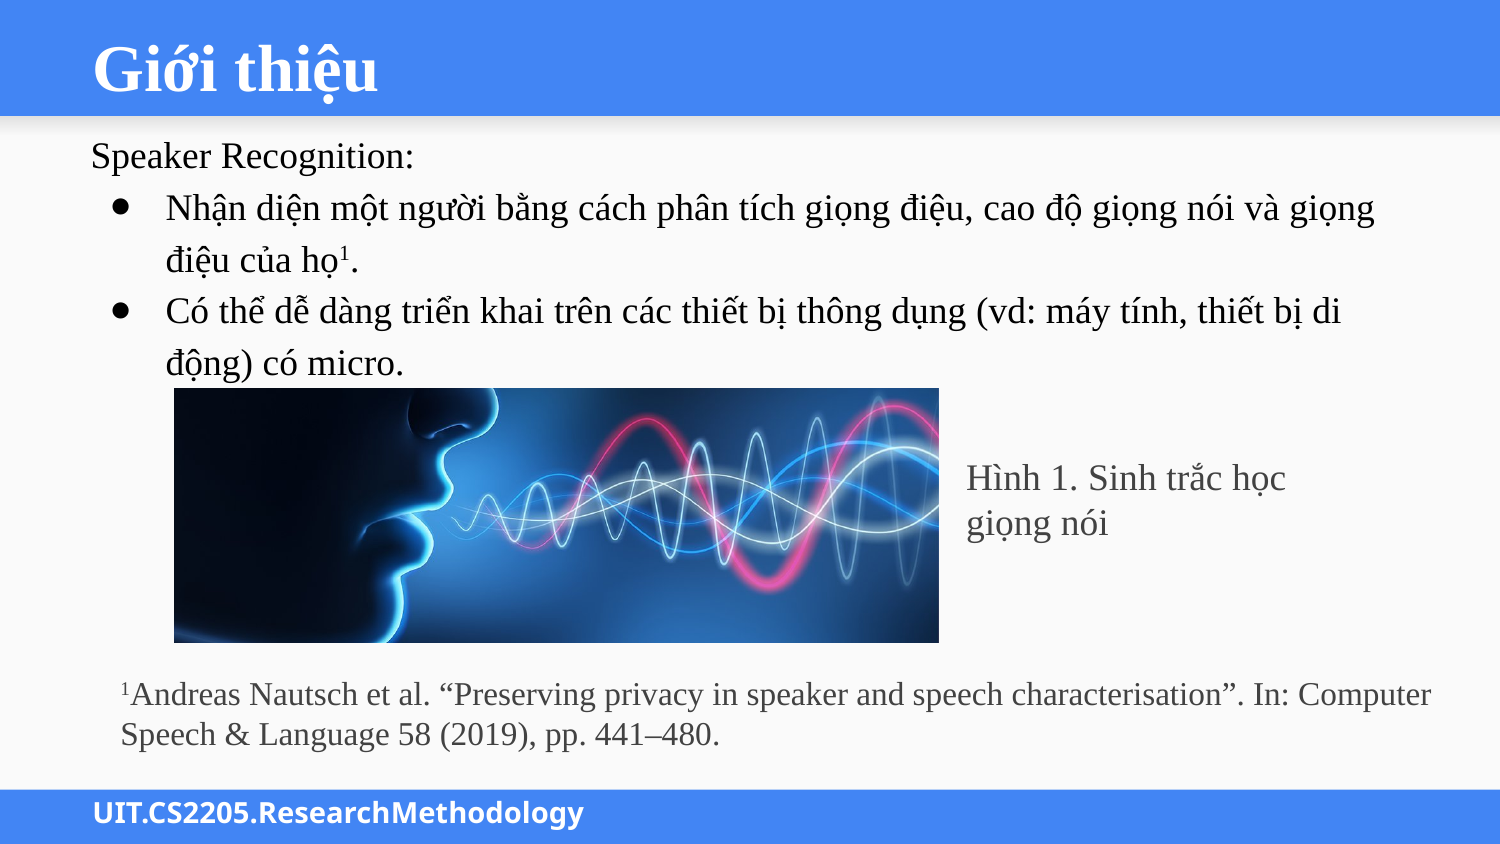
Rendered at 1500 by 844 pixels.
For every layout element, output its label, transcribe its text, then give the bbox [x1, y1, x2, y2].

text_box Hình 1. Sinh trắc học giọng nói [951, 437, 1361, 593]
text_box 1Andreas Nautsch et al. “Preserving privacy in speaker and speech characterisation”. In: Computer Speech & Language 58 (2019), pp. 441–480. [105, 657, 1455, 743]
list Speaker Recognition: Nhận diện một người bằng cách phân tích giọng điệu, cao độ giọng nói và giọng điệu của họ1. Có thể dễ dàng triển khai trên các thiết bị thông dụng (vd: máy tính, thiết bị di động) có micro. [75, 109, 1425, 751]
title Giới thiệu [77, 9, 1427, 120]
picture [174, 387, 939, 644]
